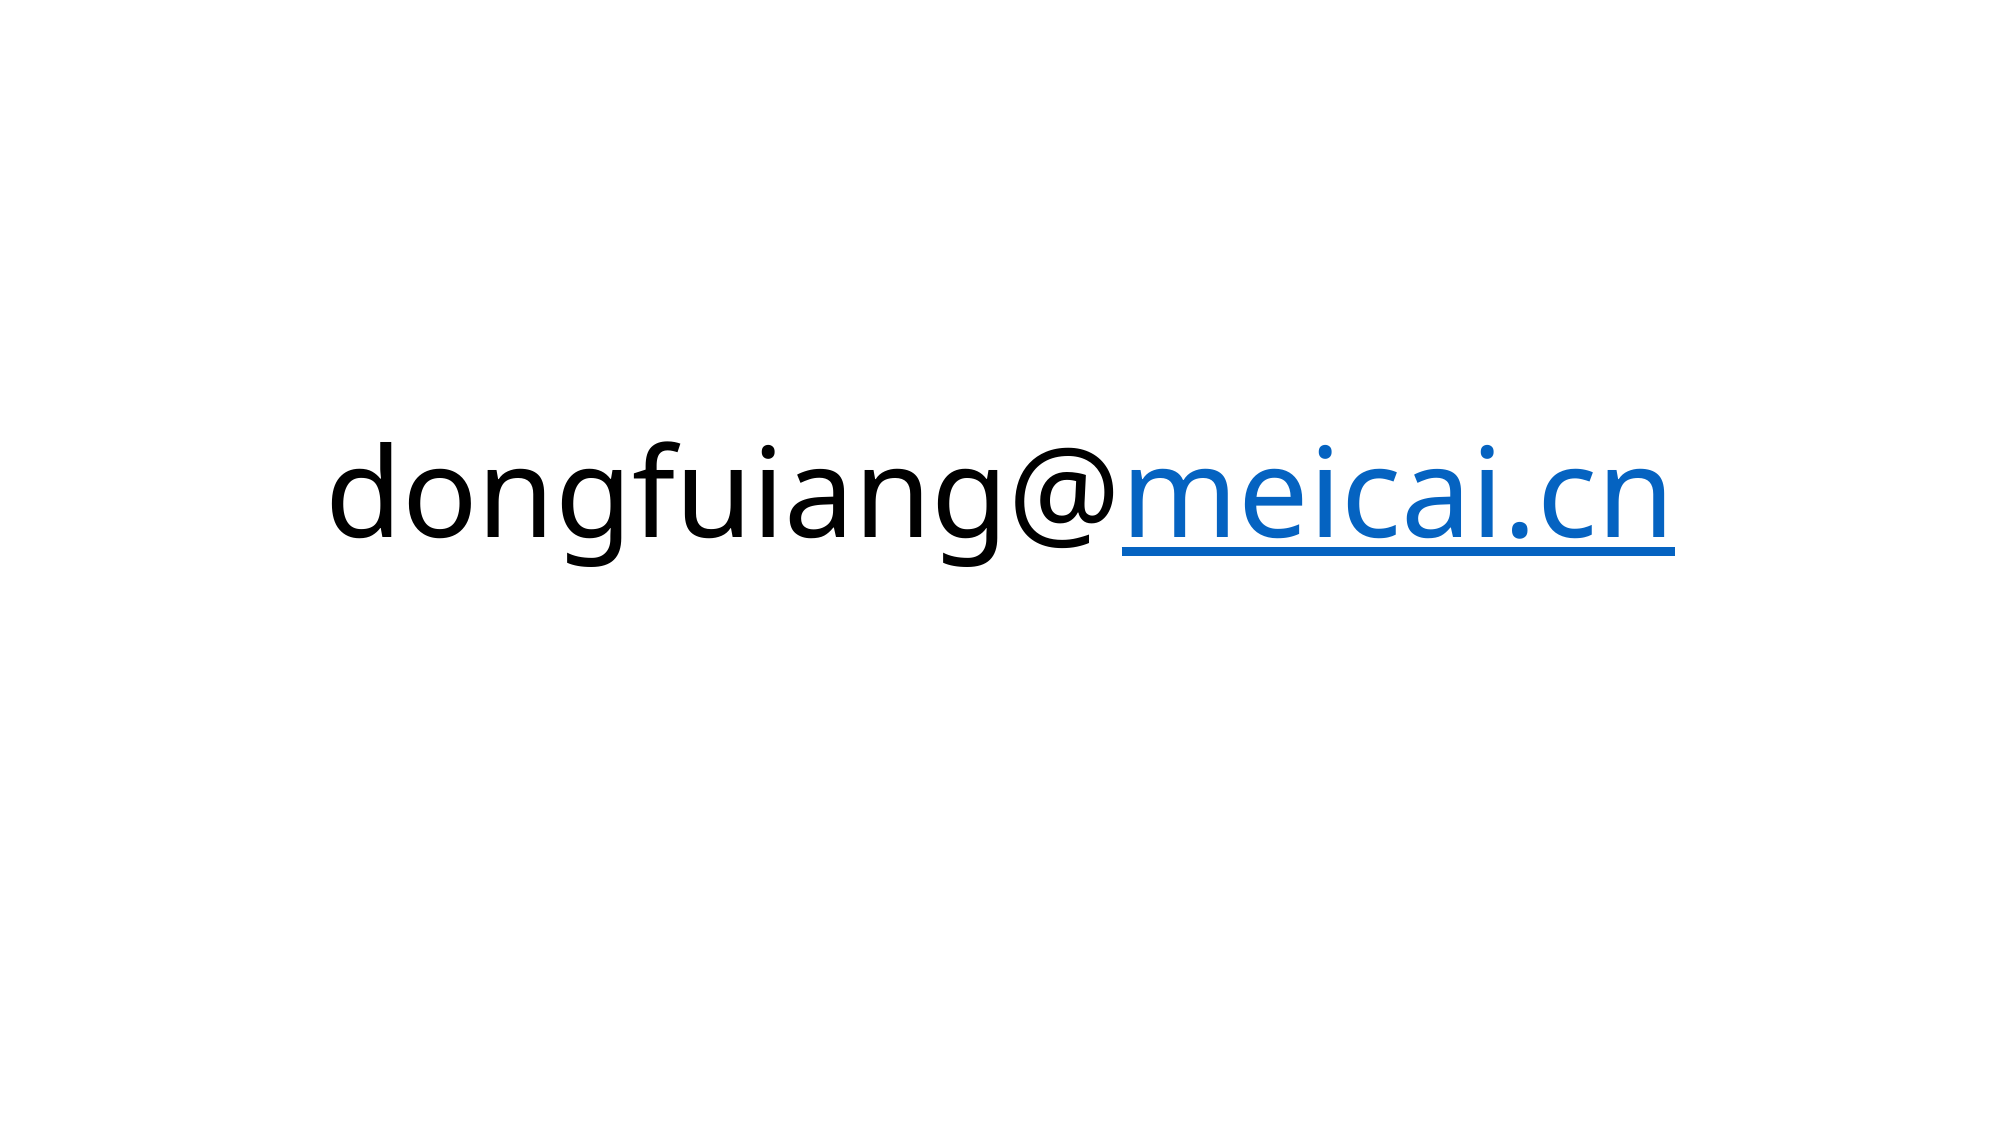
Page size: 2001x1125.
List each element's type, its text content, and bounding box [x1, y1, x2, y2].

title dongfuiang@meicai.cn [249, 184, 1750, 576]
